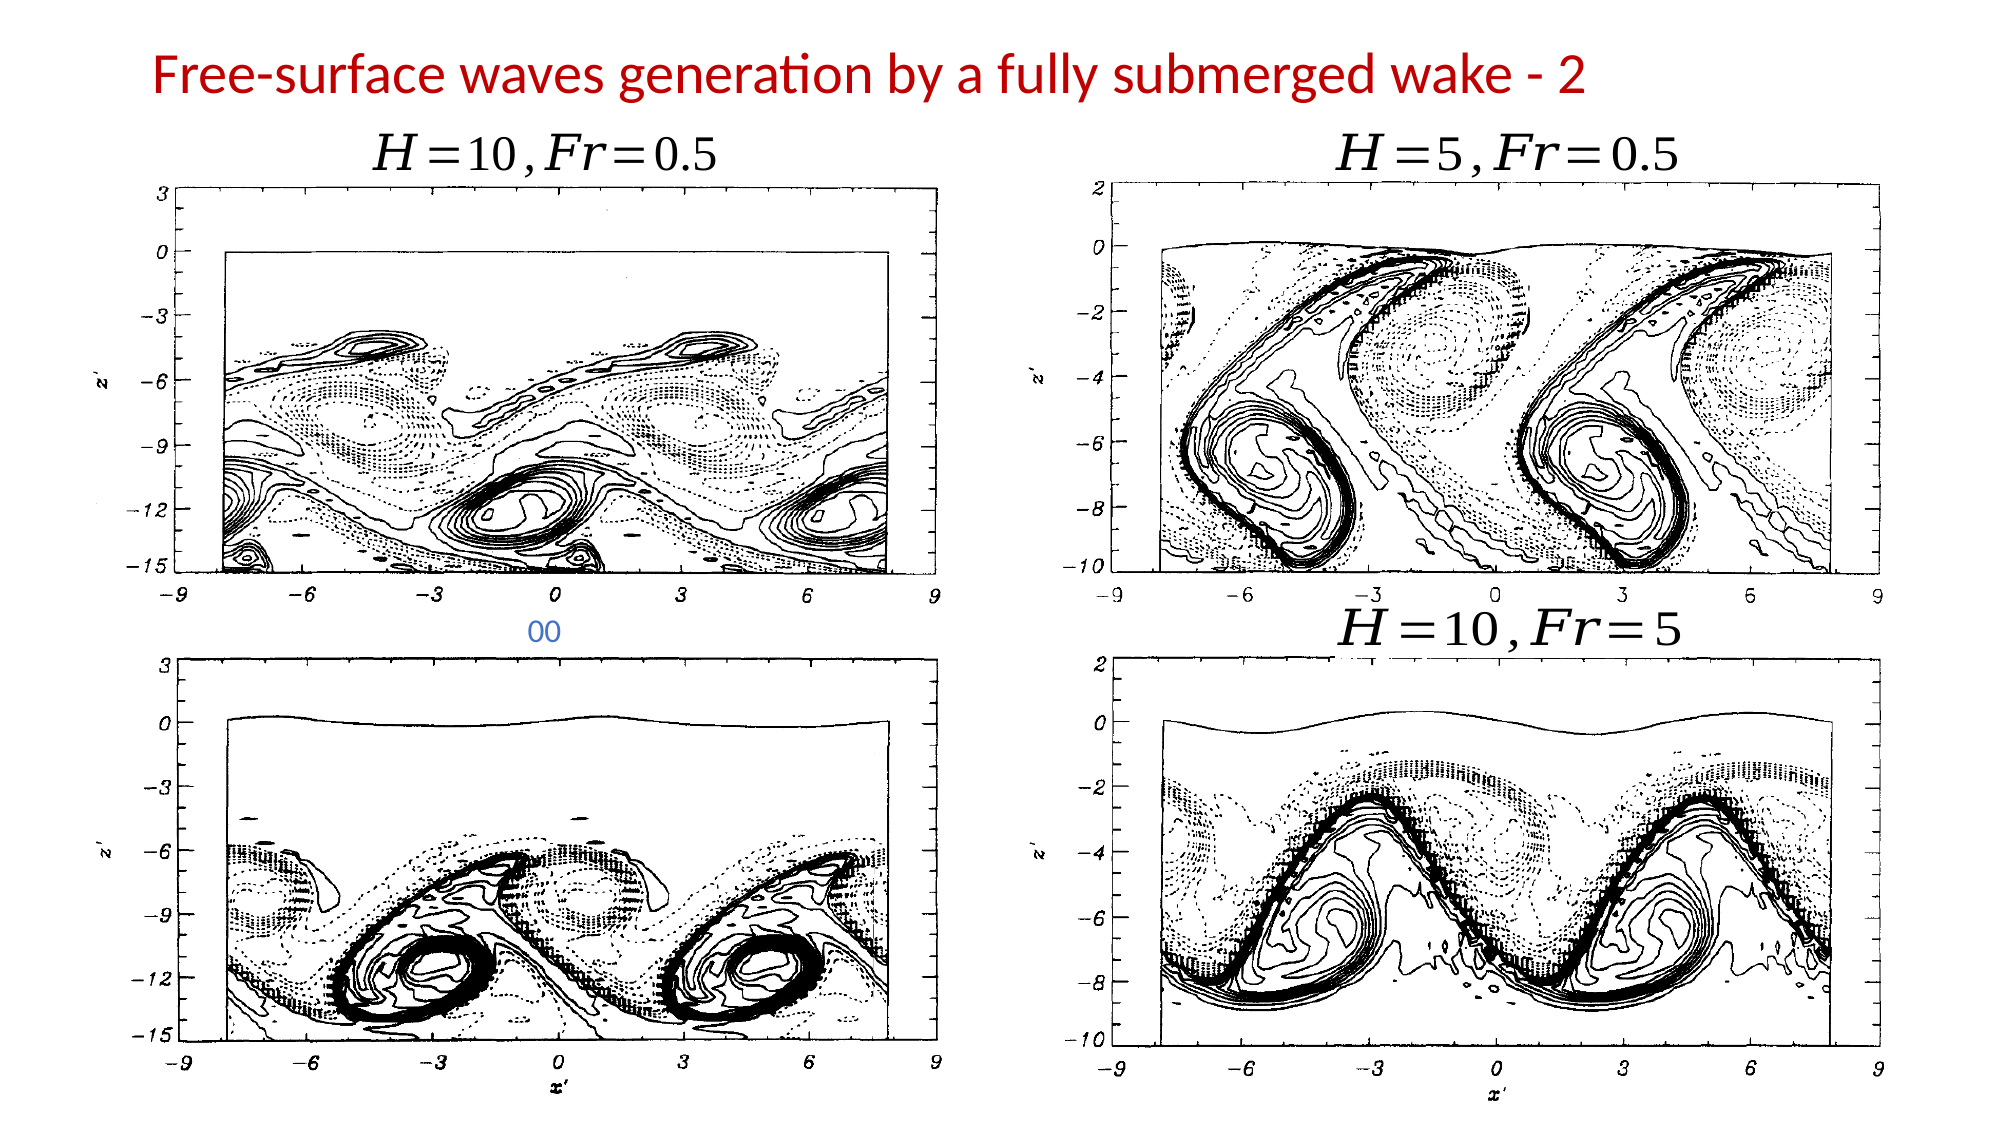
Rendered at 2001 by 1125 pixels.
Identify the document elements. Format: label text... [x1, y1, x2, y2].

title Free-surface waves generation by a fully submerged wake - 2 [137, 21, 1863, 128]
picture [1019, 646, 1898, 1106]
picture [85, 182, 946, 632]
picture [86, 648, 948, 1096]
picture [1027, 173, 1889, 634]
